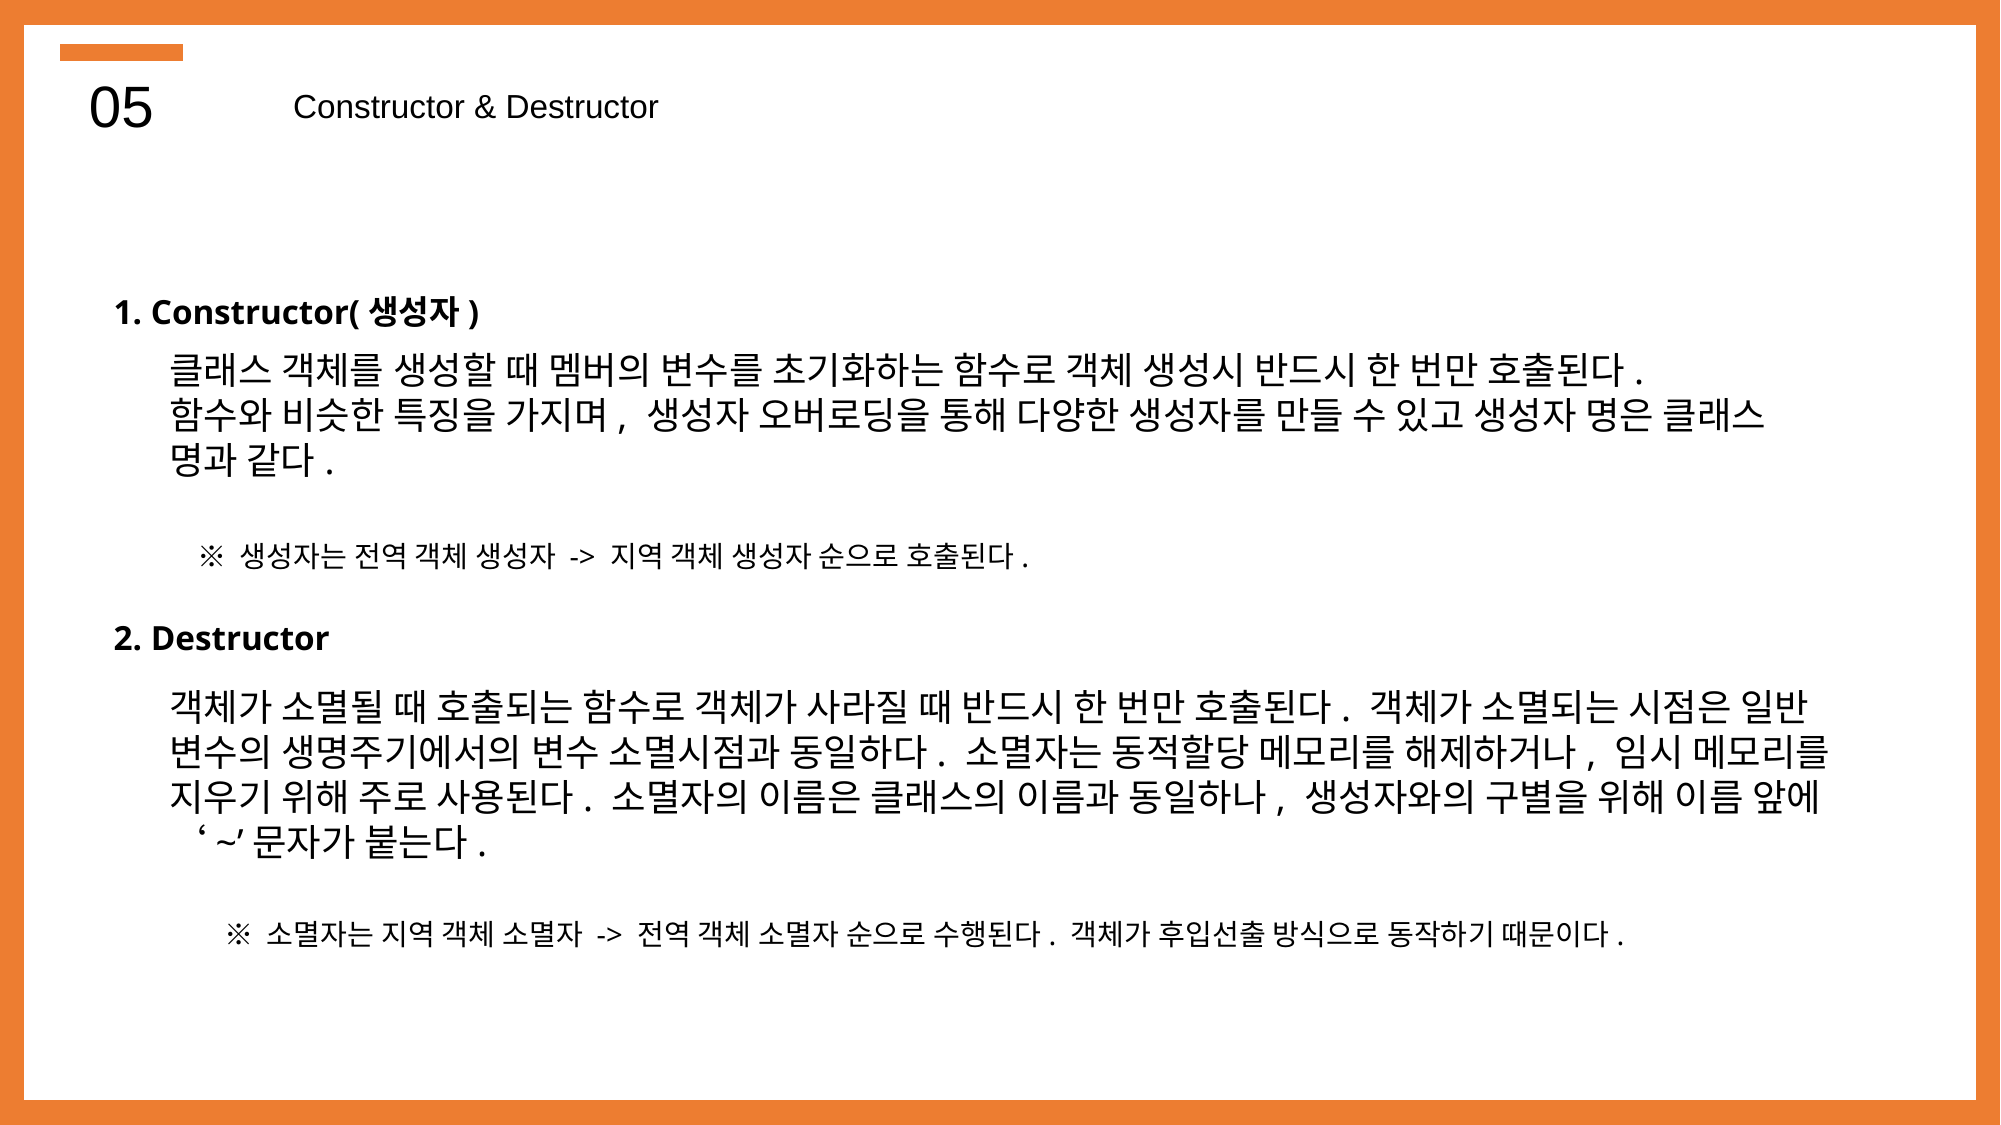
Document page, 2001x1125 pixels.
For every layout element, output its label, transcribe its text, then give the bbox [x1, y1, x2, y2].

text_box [98, 283, 1850, 492]
text_box ※ 소멸자는 지역 객체 소멸자 -> 전역 객체 소멸자 순으로 수행된다. 객체가 후입선출 방식으로 동작하기 때문이다. [209, 908, 1905, 959]
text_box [0, 45, 798, 244]
text_box ※ 생성자는 전역 객체 생성자 -> 지역 객체 생성자 순으로 호출된다. [182, 530, 1878, 581]
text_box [98, 609, 1850, 874]
text_box [24, 25, 1976, 1099]
text_box [0, 0, 2000, 1125]
